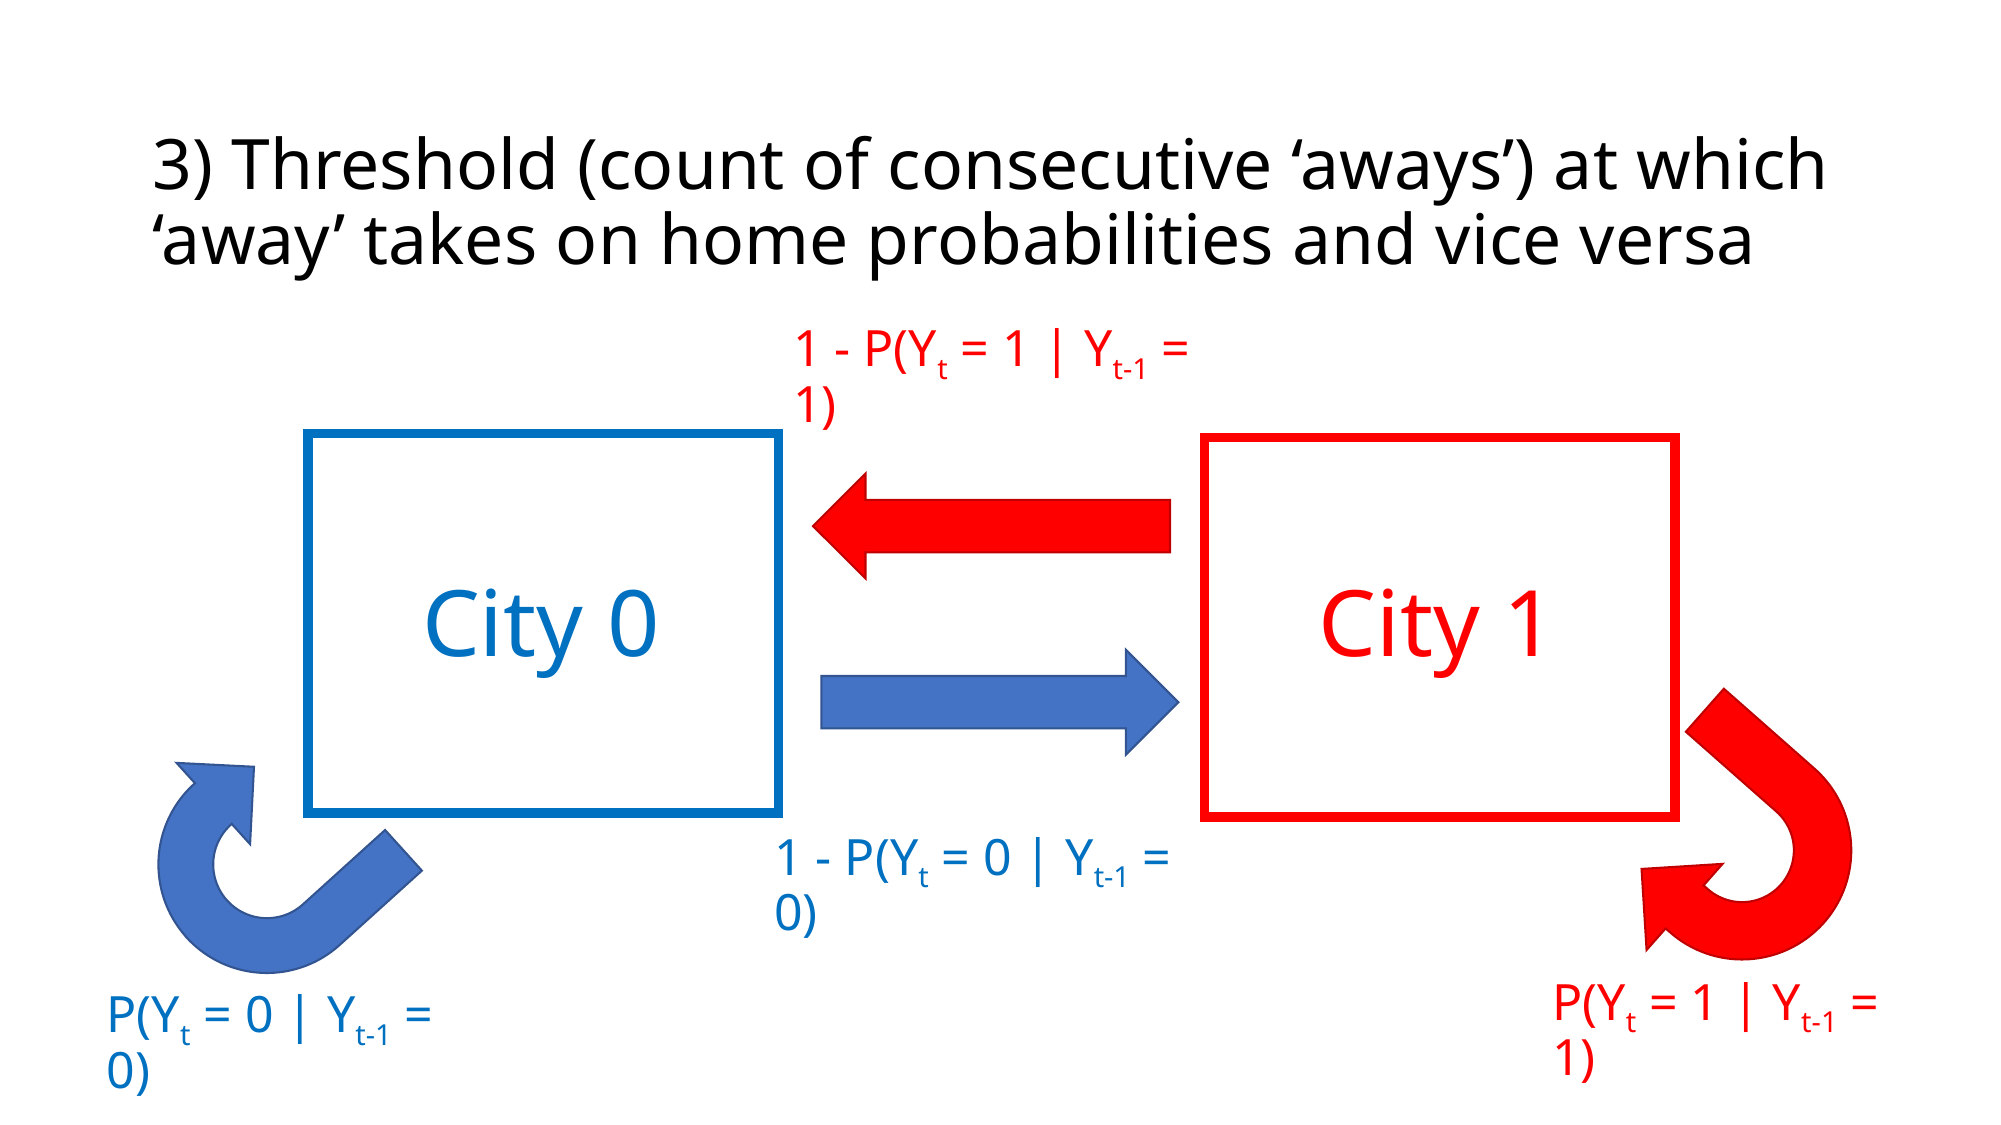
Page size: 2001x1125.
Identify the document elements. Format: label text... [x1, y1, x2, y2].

text_box [1640, 687, 1853, 919]
text_box City 0 [407, 518, 680, 736]
text_box 1 - P(Yt = 0 | Yt-1 = 0) [759, 774, 1223, 993]
text_box [820, 647, 1180, 758]
text_box [157, 761, 424, 975]
text_box 1 - P(Yt = 1 | Yt-1 = 1) [778, 266, 1242, 485]
text_box P(Yt = 1 | Yt-1 = 1) [1537, 919, 1920, 1125]
text_box P(Yt = 0 | Yt-1 = 0) [91, 957, 488, 1125]
text_box [307, 433, 779, 814]
text_box [811, 485, 1172, 581]
text_box City 1 [1303, 518, 1576, 736]
text_box [1204, 436, 1676, 818]
title 3) Threshold (count of consecutive ‘aways’) at which ‘away’ takes on home probabilities and vice versa [137, 96, 1863, 314]
